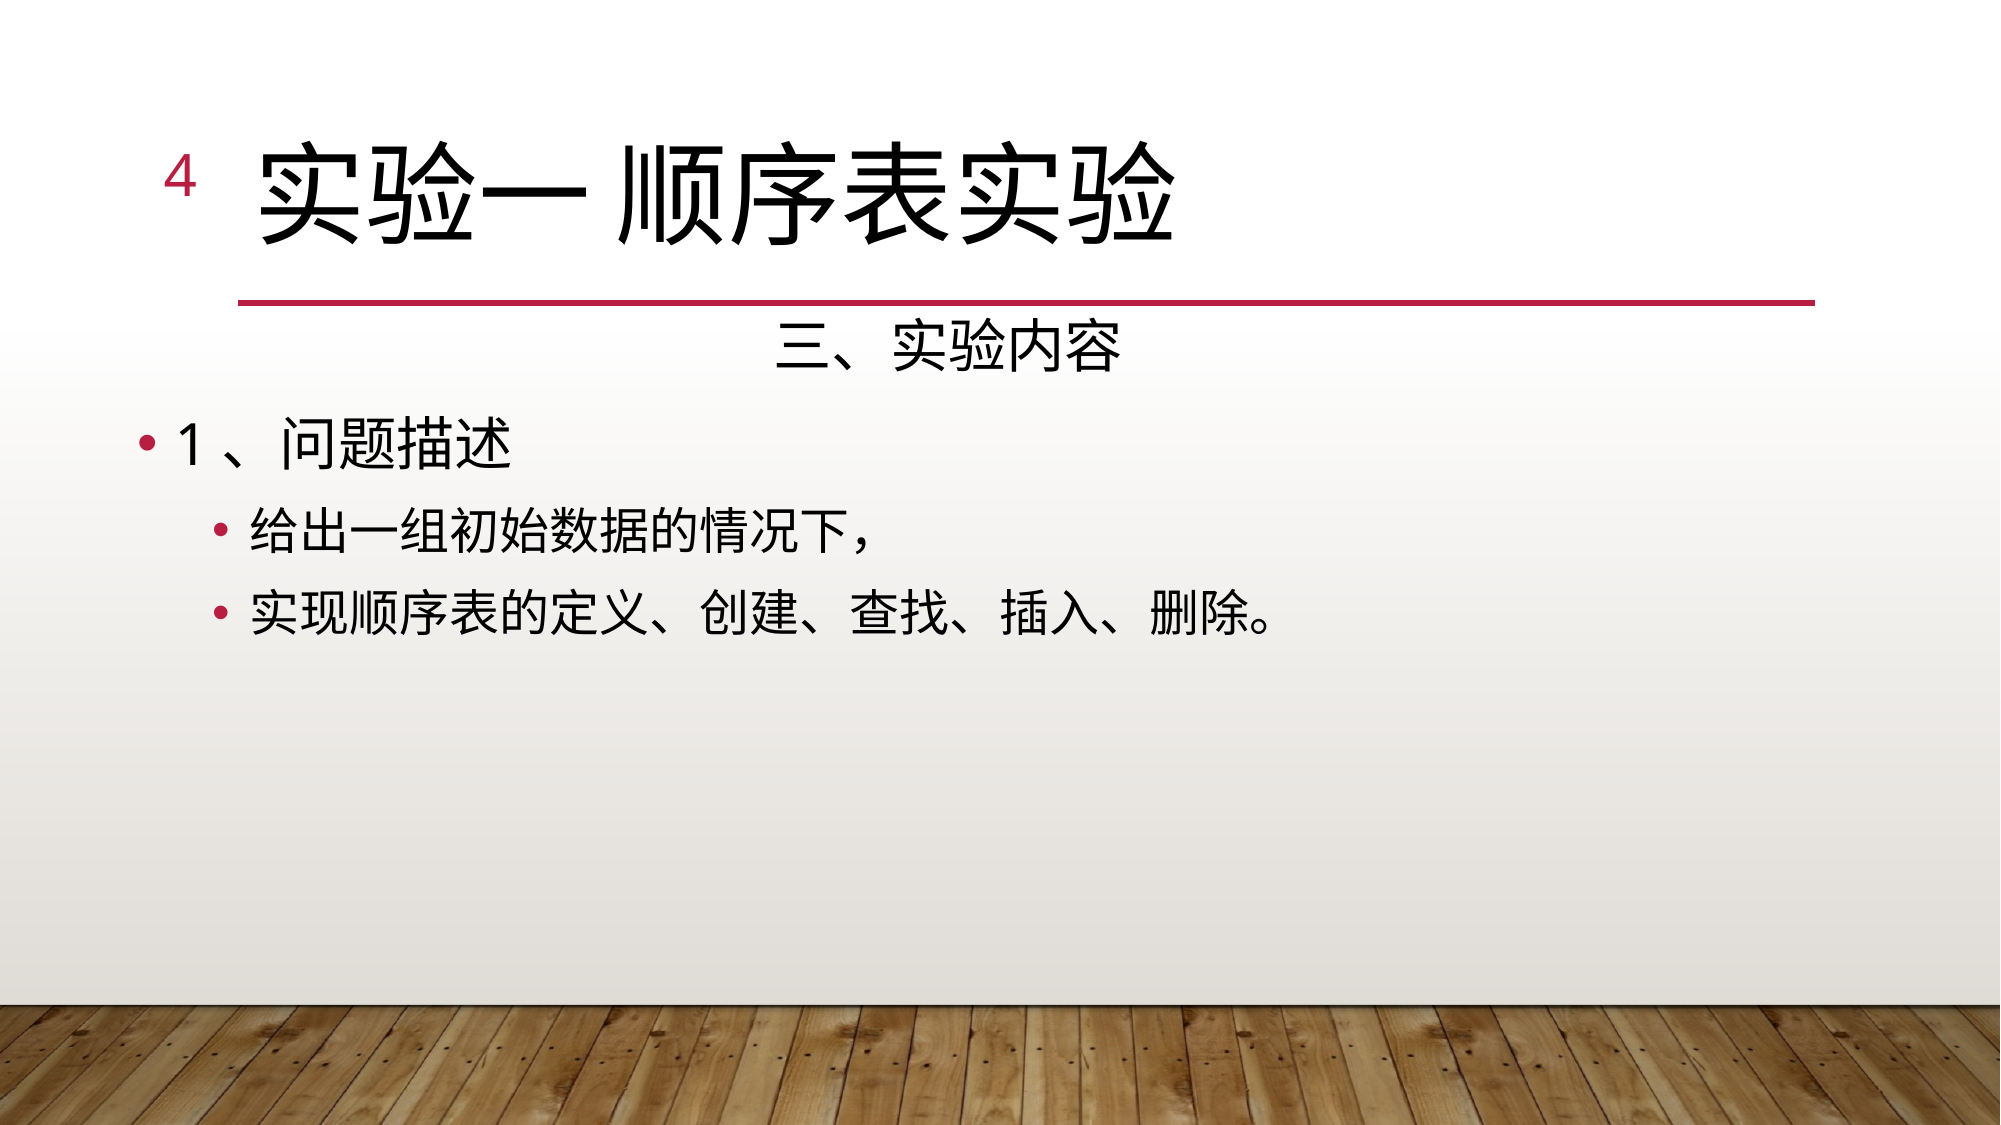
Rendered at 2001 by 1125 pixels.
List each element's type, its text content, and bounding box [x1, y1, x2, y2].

picture [0, 1005, 2000, 1125]
list 1、问题描述 给出一组初始数据的情况下， 实现顺序表的定义、创建、查找、插入、删除。 [122, 385, 1841, 965]
title 实验一 顺序表实验 [238, 131, 1814, 305]
slide_number 4 [78, 131, 212, 214]
text_box 三、实验内容 [758, 301, 1485, 387]
